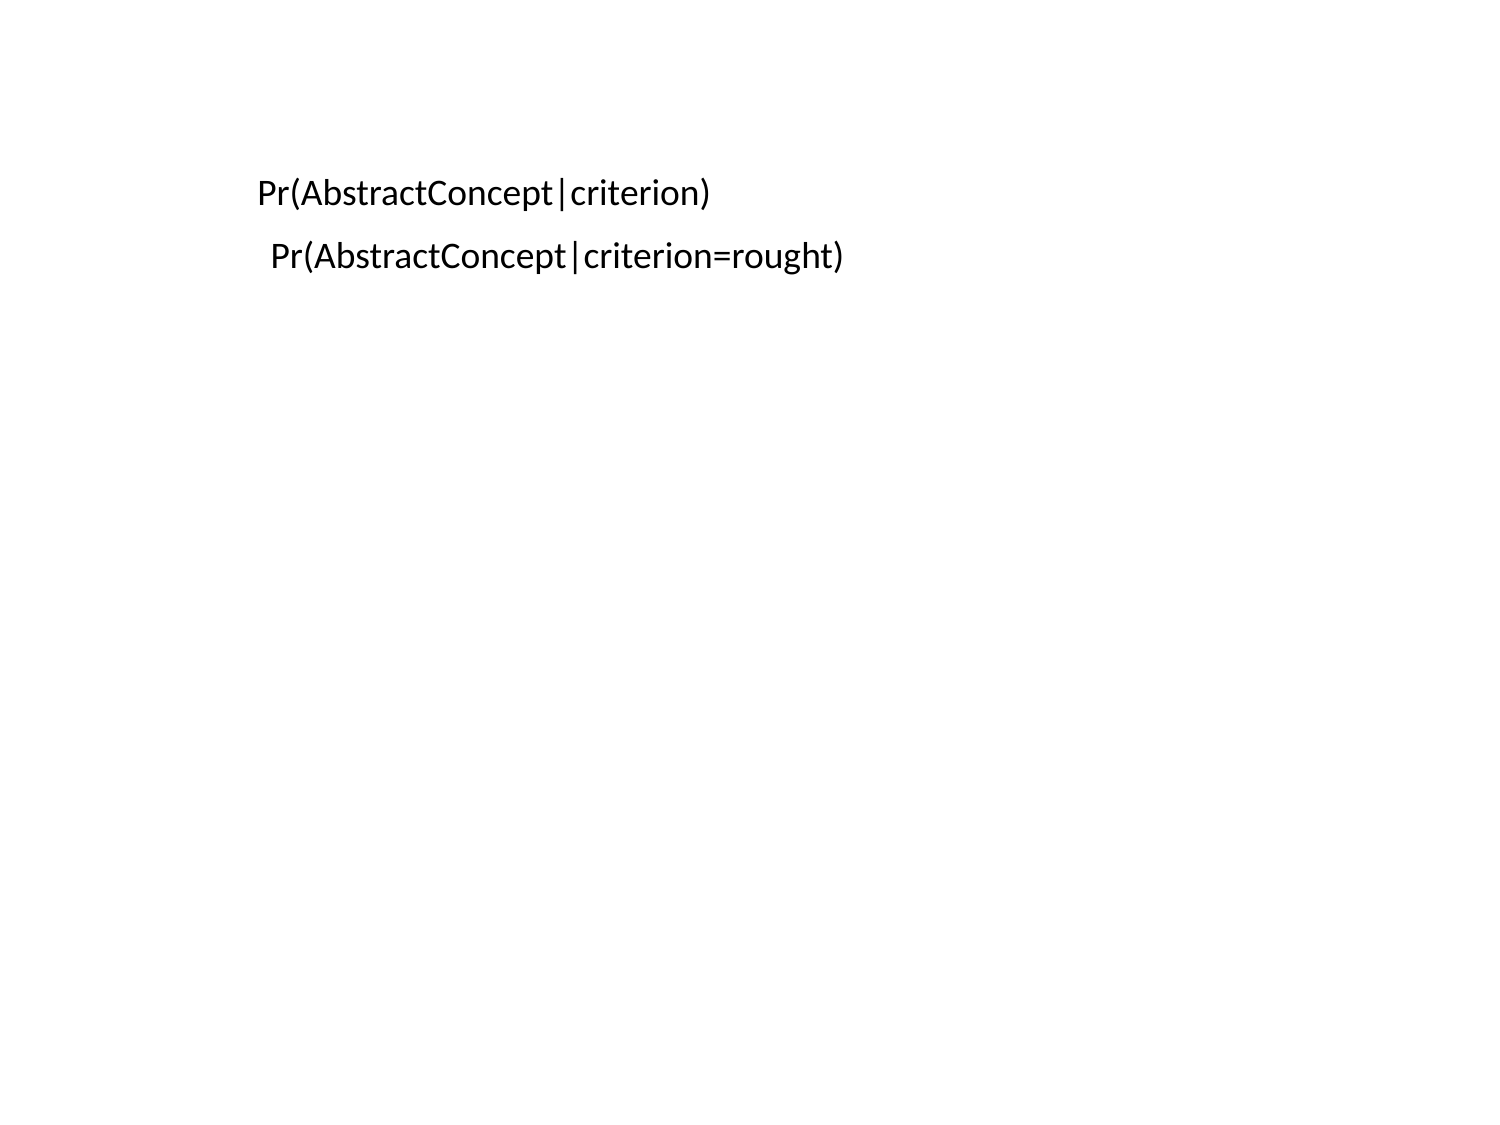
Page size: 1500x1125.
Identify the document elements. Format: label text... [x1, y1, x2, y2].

text_box Pr(AbstractConcept|criterion) [242, 160, 727, 221]
text_box Pr(AbstractConcept|criterion=rought) [255, 224, 860, 284]
